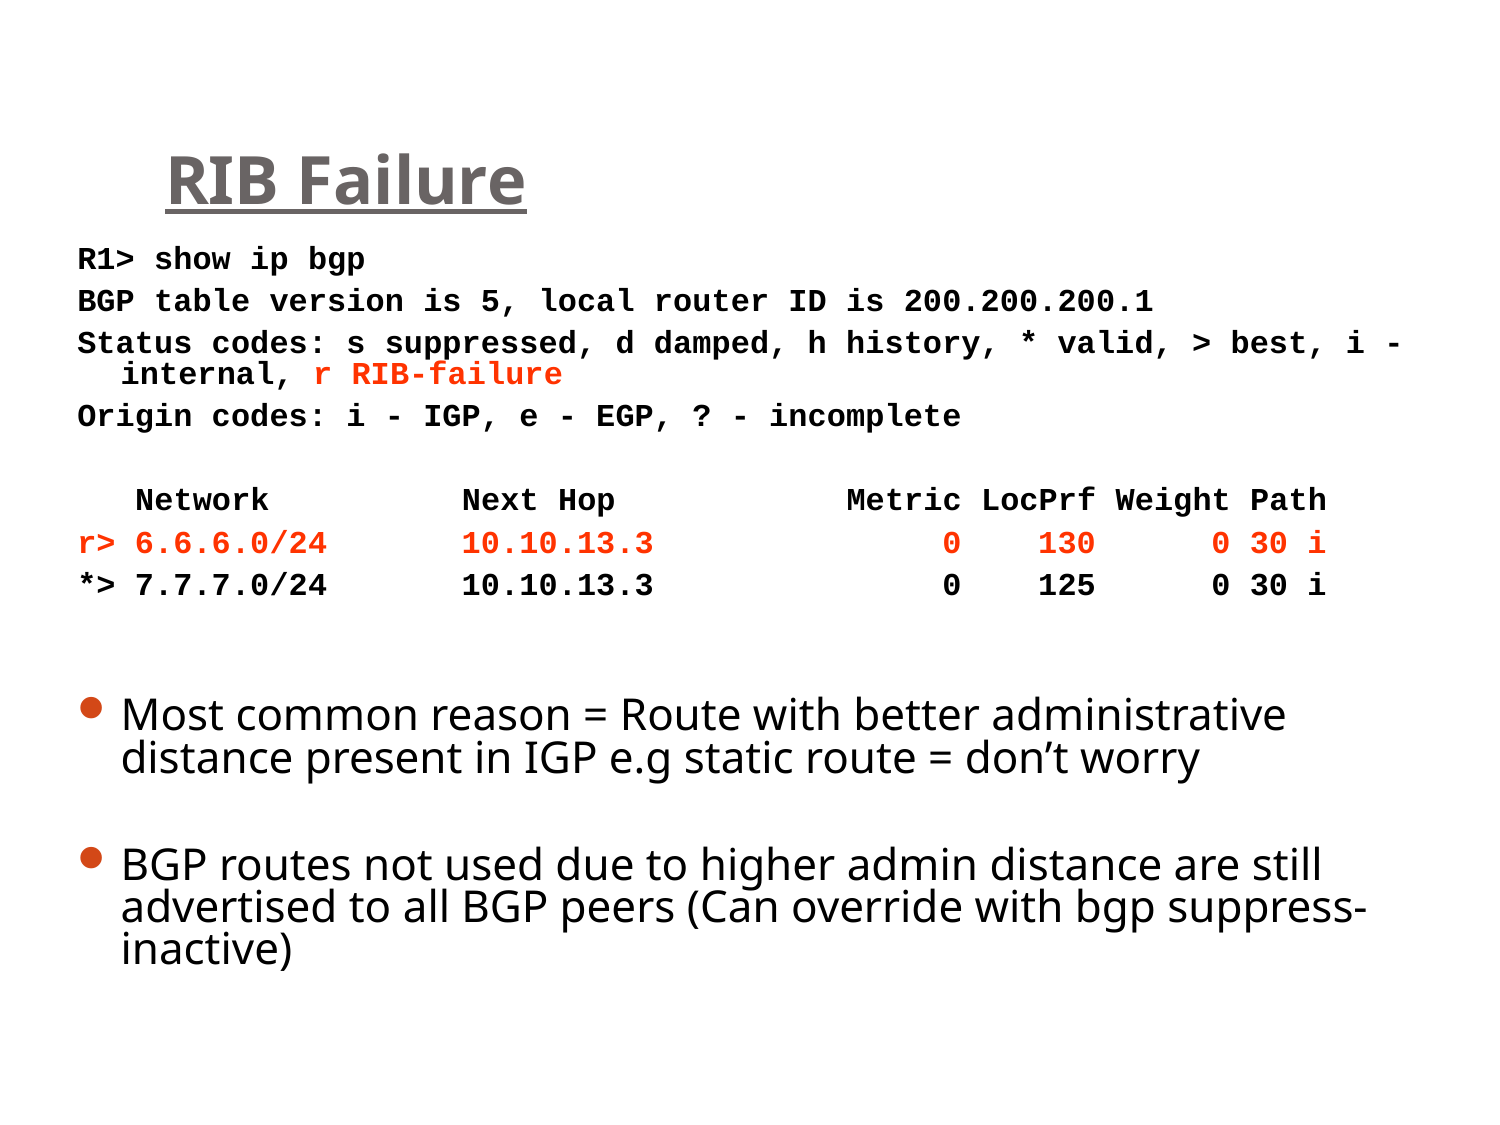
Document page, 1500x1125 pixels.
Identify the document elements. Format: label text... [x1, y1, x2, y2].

list R1> show ip bgp BGP table version is 5, local router ID is 200.200.200.1 Status codes: s suppressed, d damped, h history, * valid, > best, i - internal, r RIB-failure Origin codes: i - IGP, e - EGP, ? - incomplete Network Next Hop Metric LocPrf Weight Path r> 6.6.6.0/24 10.10.13.3 0 130 0 30 i *> 7.7.7.0/24 10.10.13.3 0 125 0 30 i Most common reason = Route with better administrative distance present in IGP e.g static route = don’t worry BGP routes not used due to higher admin distance are still advertised to all BGP peers (Can override with bgp suppress-inactive) [62, 237, 1425, 988]
title RIB Failure [150, 45, 1425, 233]
